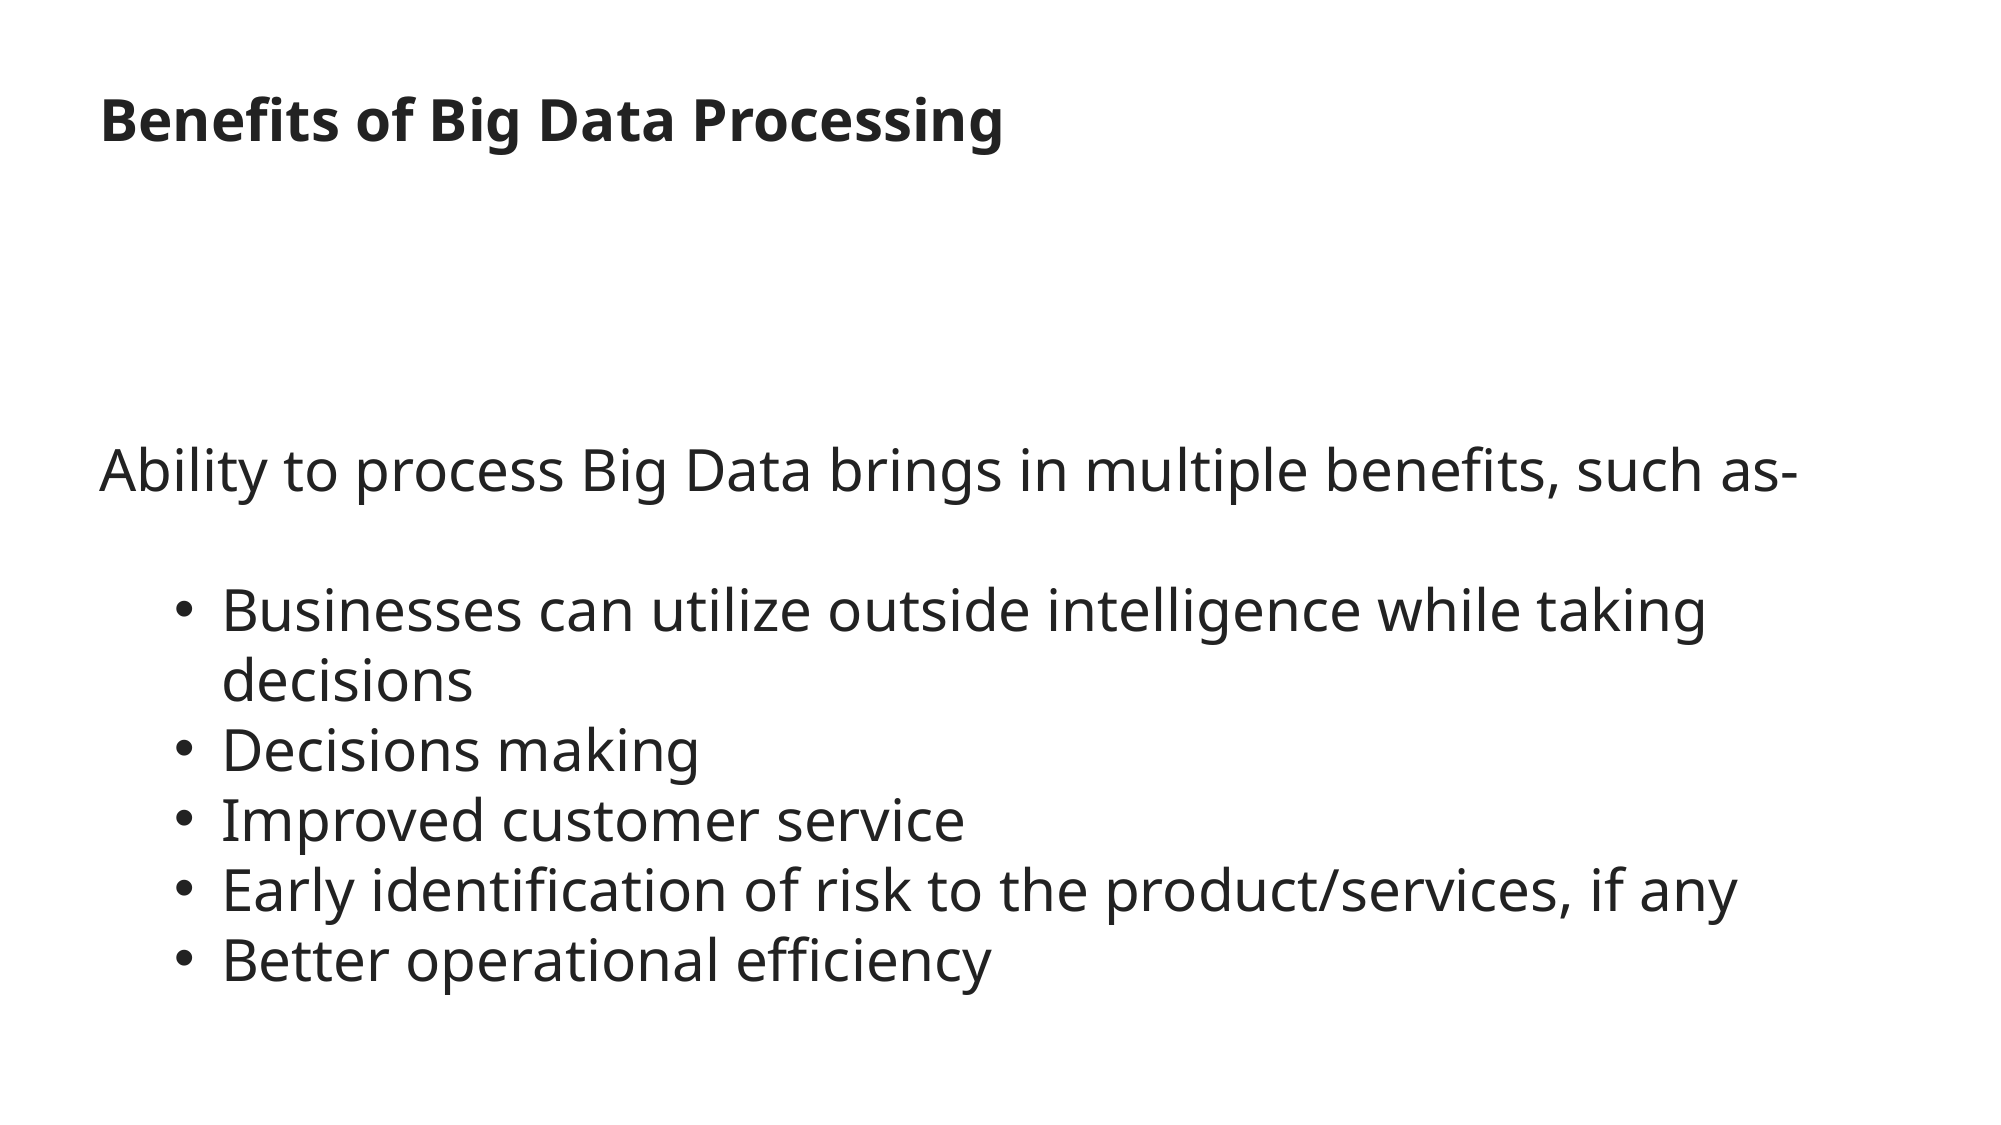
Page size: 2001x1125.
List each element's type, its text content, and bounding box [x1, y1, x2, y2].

text_box Benefits of Big Data Processing Ability to process Big Data brings in multiple benefits, such as- Businesses can utilize outside intelligence while taking decisions Decisions making Improved customer service Early identification of risk to the product/services, if any Better operational efficiency [84, 75, 1980, 1001]
